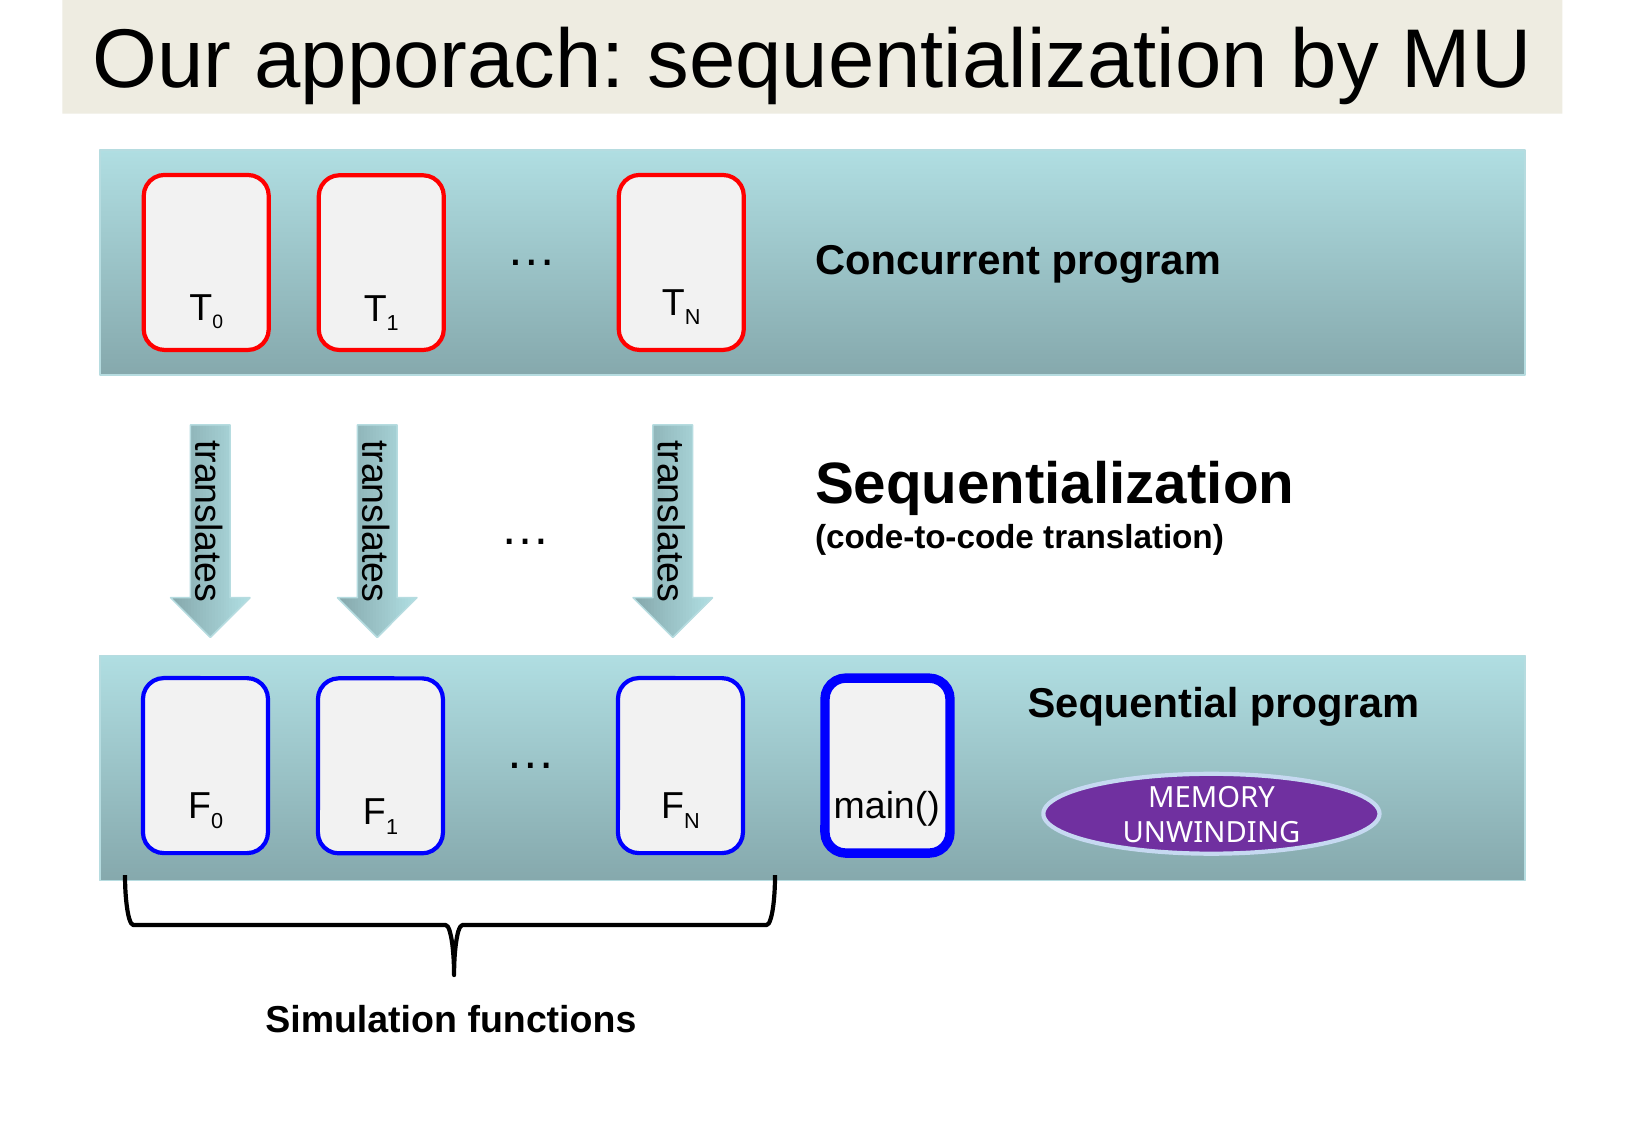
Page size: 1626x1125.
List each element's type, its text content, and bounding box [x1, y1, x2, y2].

text_box F1 [330, 779, 431, 841]
text_box F0 [155, 773, 256, 835]
text_box Sequentialization (code-to-code translation) [800, 437, 1525, 564]
title Our apporach: sequentialization by MU [62, 0, 1563, 114]
text_box FN [630, 773, 731, 835]
text_box [824, 678, 951, 773]
text_box [143, 174, 269, 230]
text_box translates [633, 424, 713, 638]
text_box [318, 175, 444, 351]
text_box [825, 835, 950, 854]
list [87, 160, 1538, 1098]
text_box MEMORY UNWINDING [1041, 771, 1382, 856]
text_box Concurrent program [799, 224, 1613, 291]
text_box TN [631, 270, 732, 331]
text_box … [443, 711, 617, 788]
text_box T1 [331, 276, 432, 337]
text_box Simulation functions [187, 987, 913, 1049]
text_box [142, 678, 268, 854]
text_box [617, 678, 743, 854]
text_box T0 [131, 230, 282, 337]
text_box main() [817, 773, 956, 835]
text_box [618, 174, 744, 350]
text_box [99, 149, 1525, 160]
text_box [125, 875, 776, 976]
text_box … [444, 208, 618, 284]
text_box Sequential program [1012, 668, 1625, 735]
text_box [317, 678, 443, 854]
text_box … [437, 486, 613, 563]
text_box translates [337, 424, 417, 638]
text_box [145, 337, 268, 350]
text_box translates [170, 424, 250, 638]
